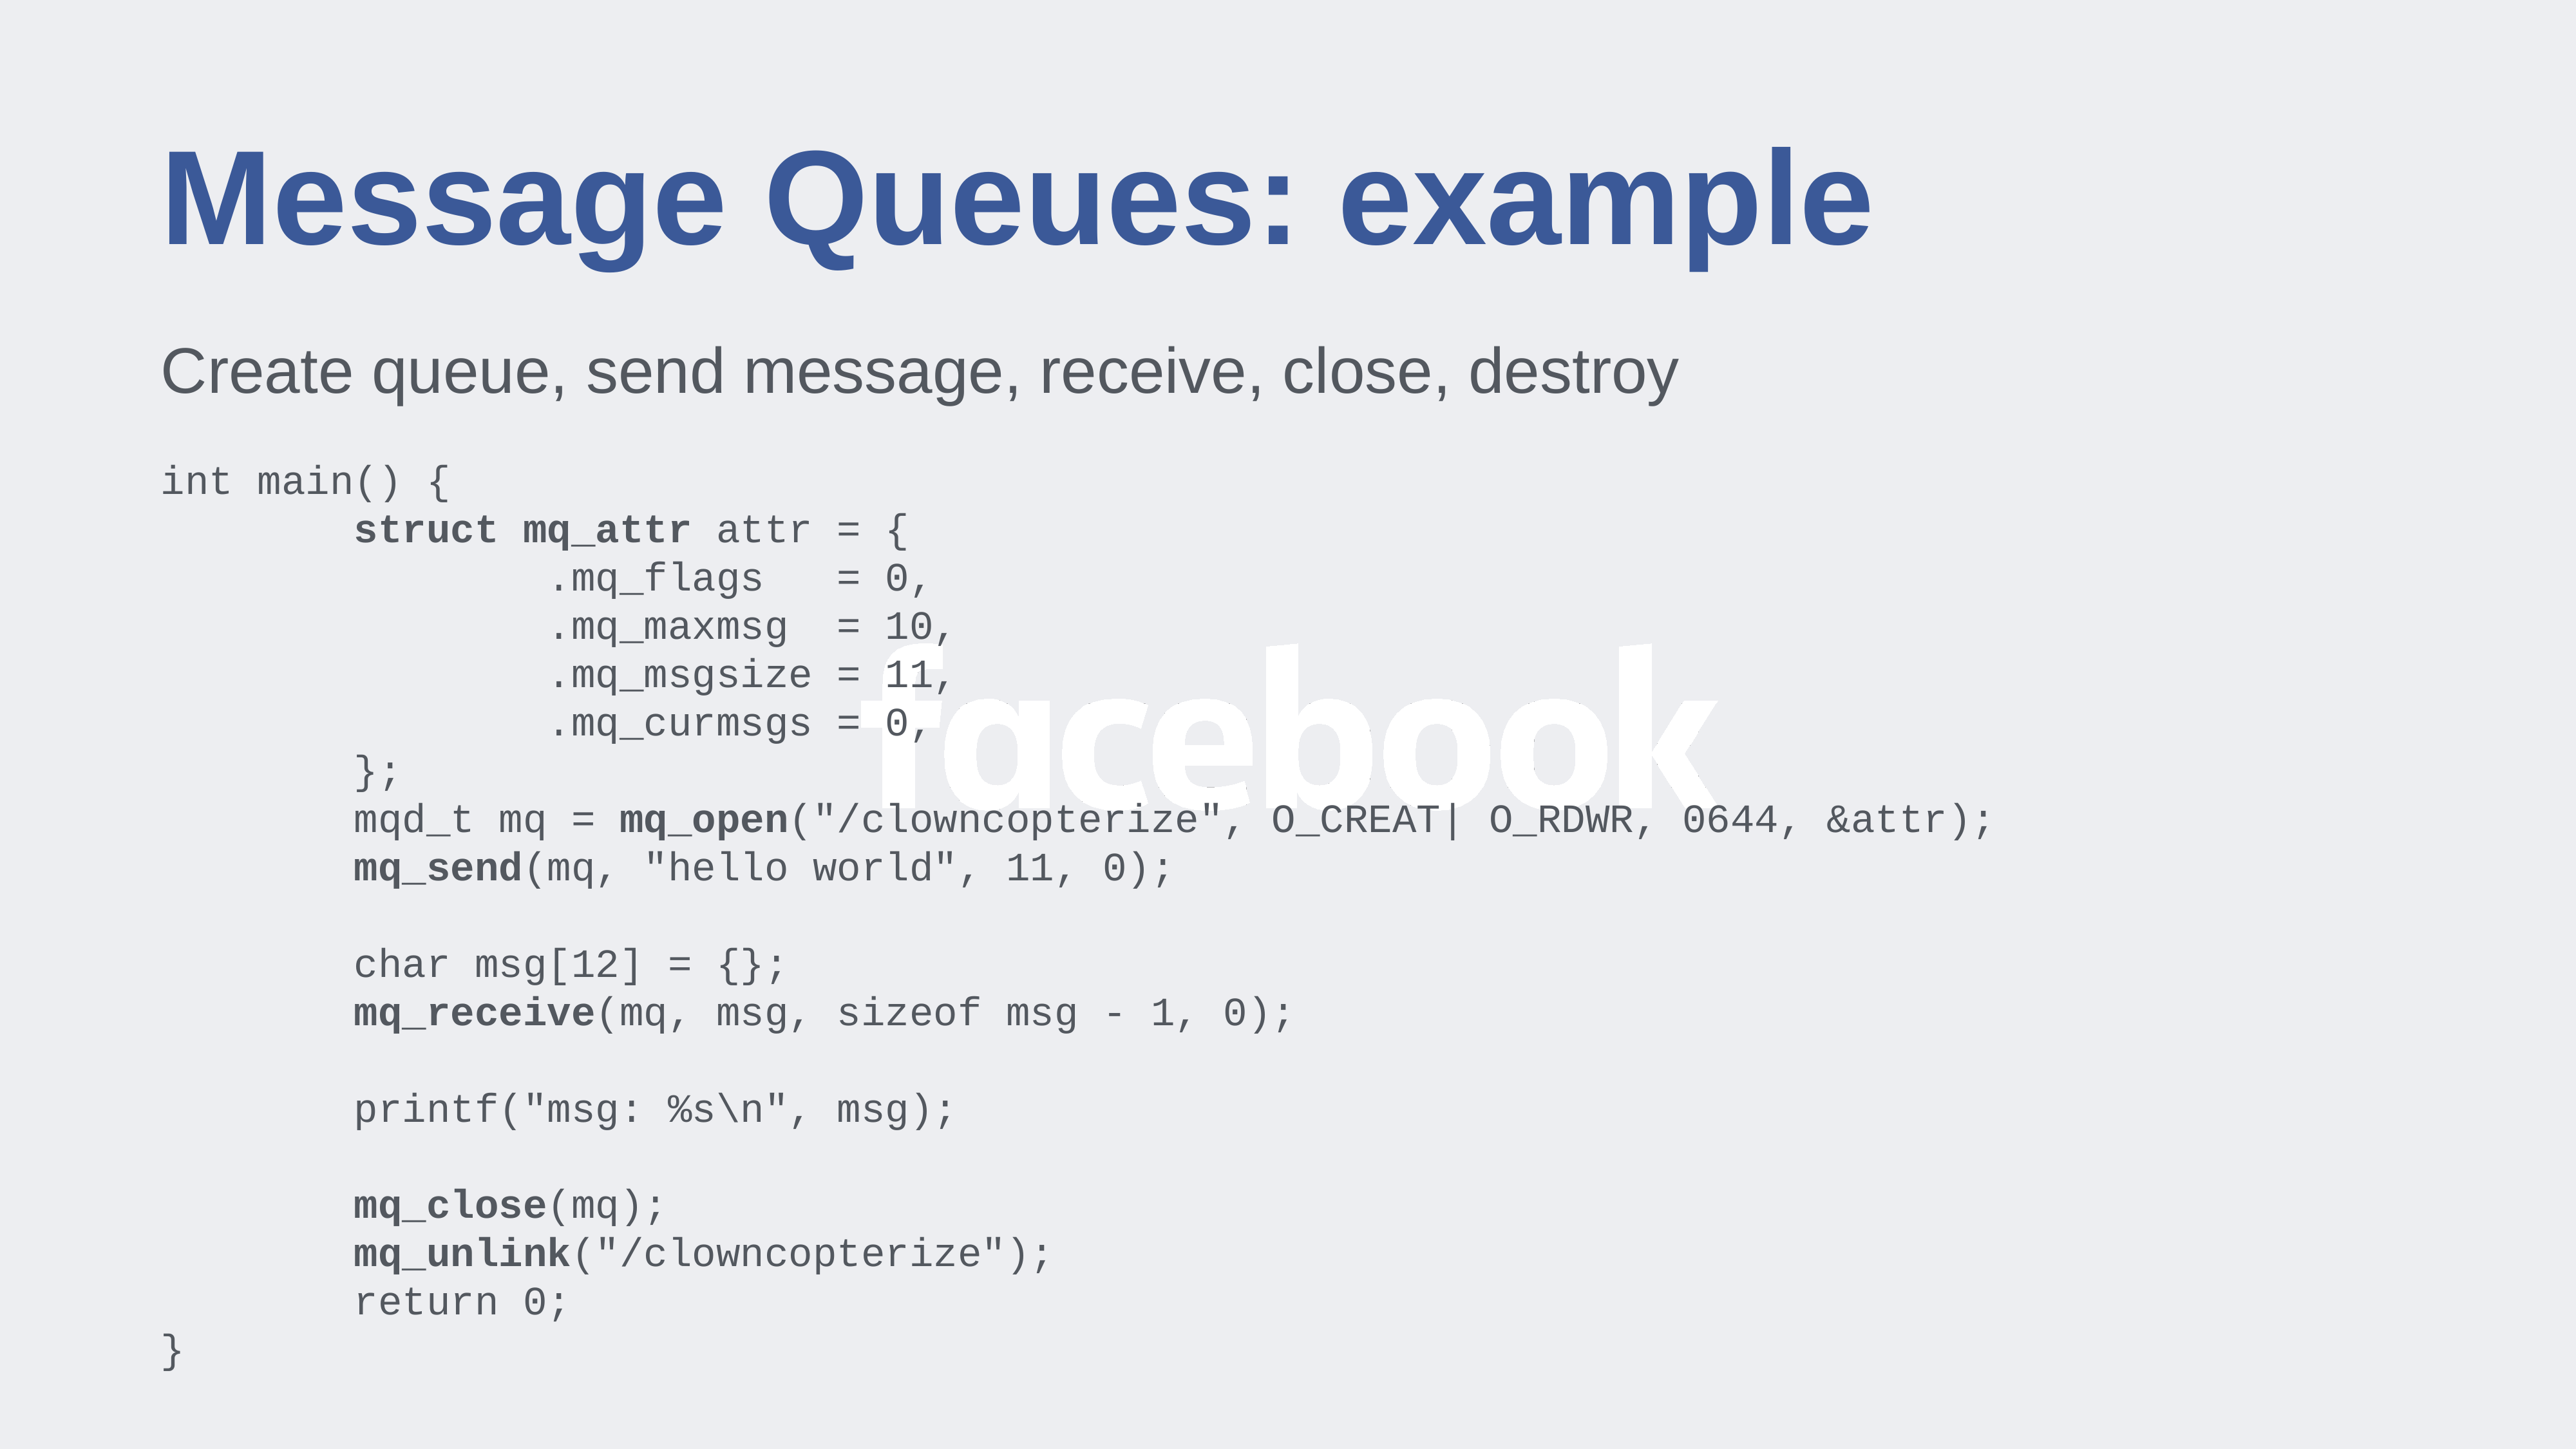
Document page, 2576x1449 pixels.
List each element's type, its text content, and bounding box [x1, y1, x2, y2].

list Create queue, send message, receive, close, destroy int main() { struct mq_attr attr = { .mq_flags = 0, .mq_maxmsg = 10, .mq_msgsize = 11, .mq_curmsgs = 0, }; mqd_t mq = mq_open("/clowncopterize", O_CREAT| O_RDWR, 0644, &attr); mq_send(mq, "hello world", 11, 0); char msg[12] = {}; mq_receive(mq, msg, sizeof msg - 1, 0); printf("msg: %s\n", msg); mq_close(mq); mq_unlink("/clowncopterize"); return 0; } [160, 328, 2415, 1335]
title Message Queues: example [160, 109, 2415, 305]
